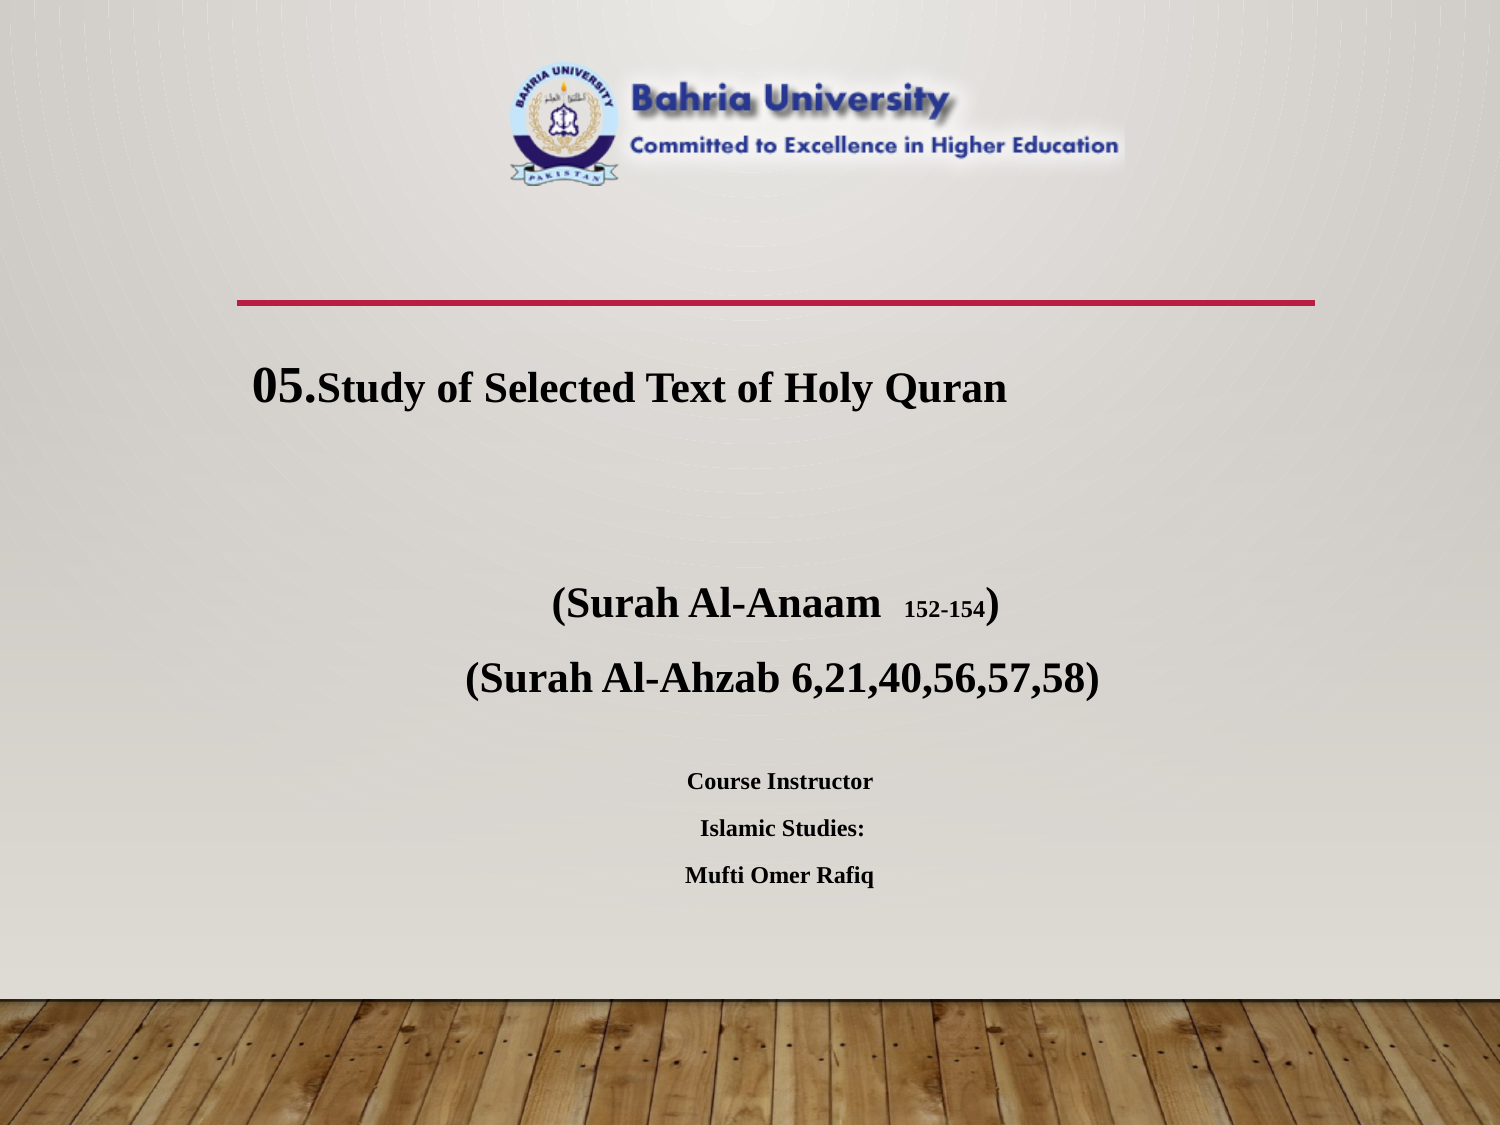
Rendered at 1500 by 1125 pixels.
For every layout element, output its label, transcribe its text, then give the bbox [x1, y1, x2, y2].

list 05.Study of Selected Text of Holy Quran (Surah Al-Anaam 152-154) (Surah Al-Ahzab 6,21,40,56,57,58) Course Instructor Islamic Studies: Mufti Omer Rafiq [236, 330, 1315, 897]
picture [0, 999, 1500, 1125]
picture [509, 62, 1126, 186]
